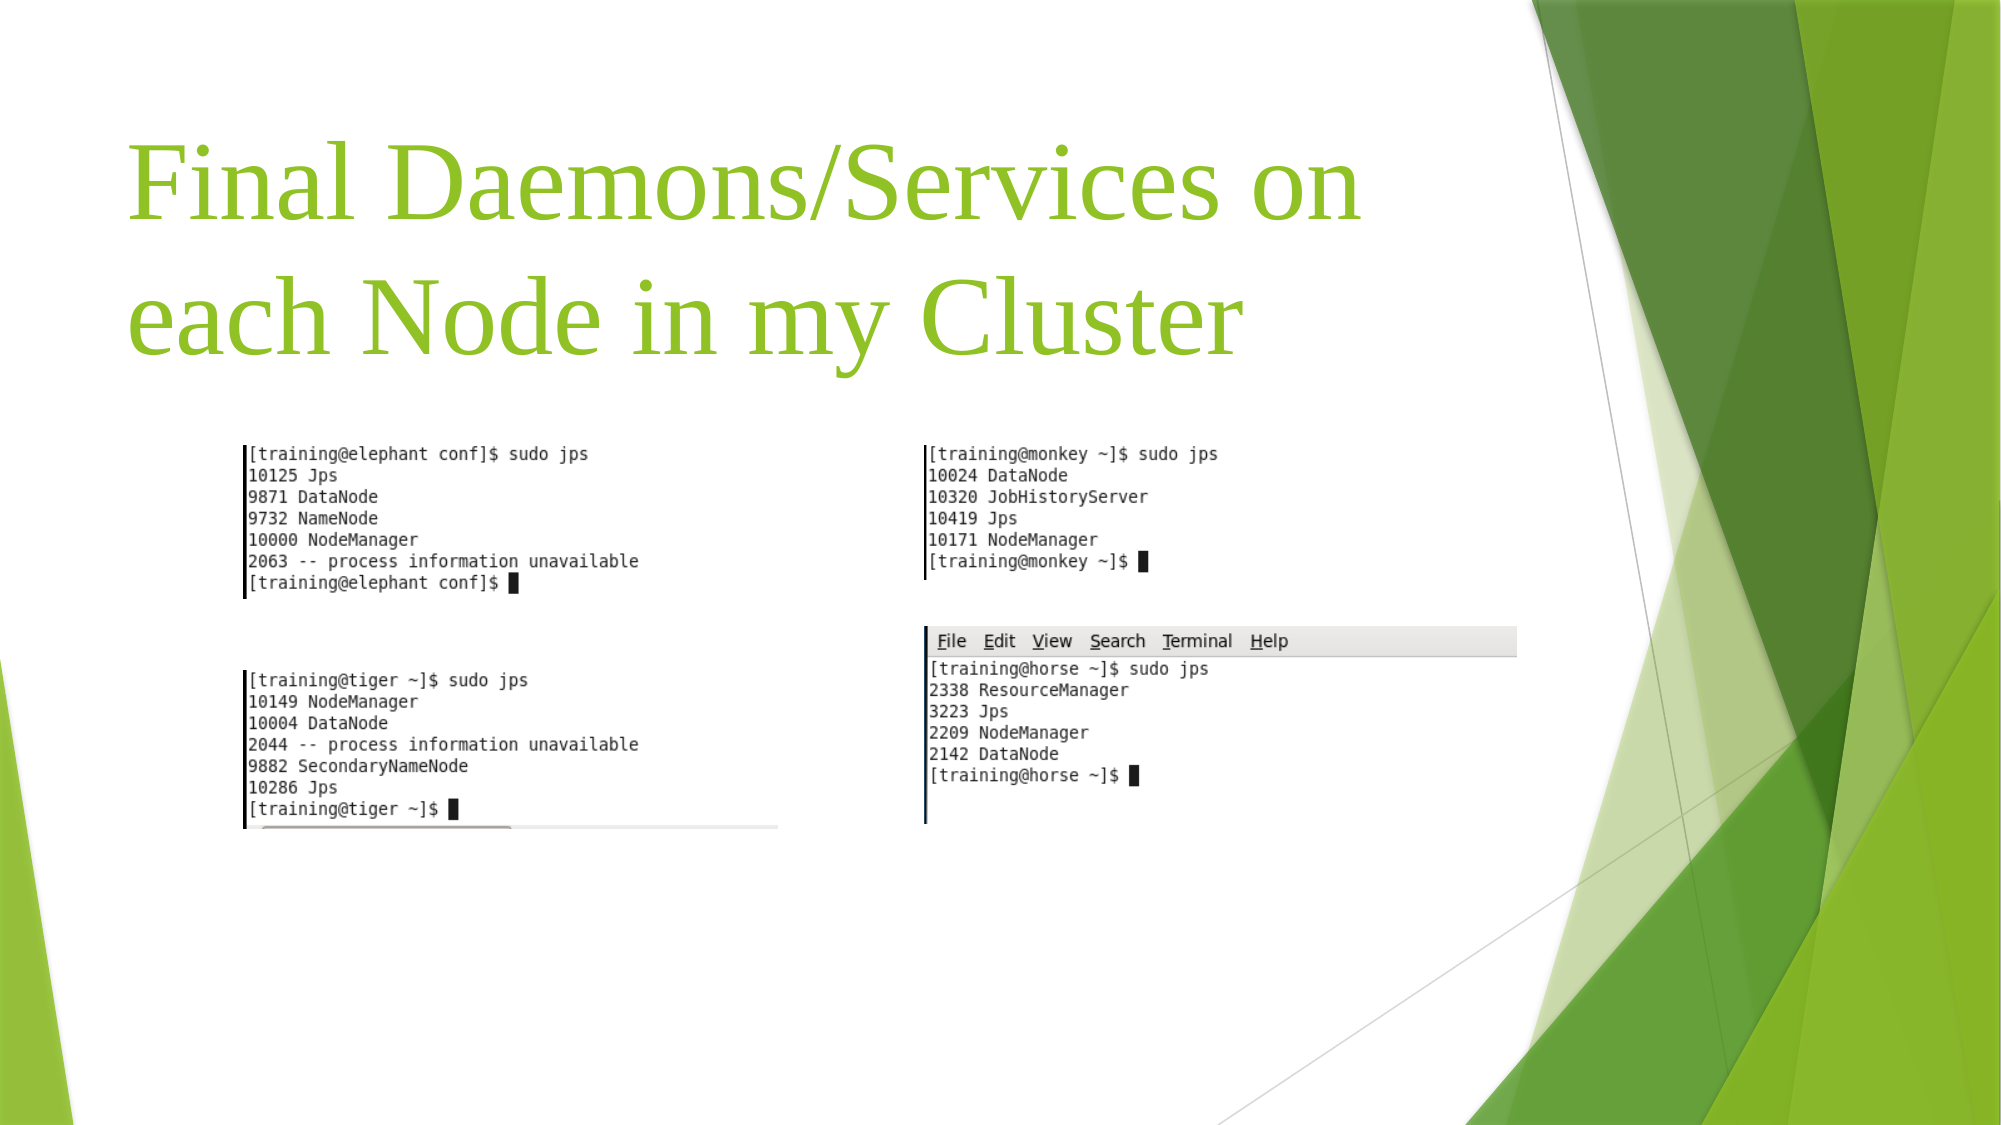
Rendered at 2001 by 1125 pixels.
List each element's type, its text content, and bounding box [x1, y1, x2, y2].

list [923, 445, 1310, 580]
title Final Daemons/Services on each Node in my Cluster [111, 99, 1522, 373]
picture [243, 670, 778, 829]
picture [243, 445, 738, 599]
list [923, 625, 1518, 825]
